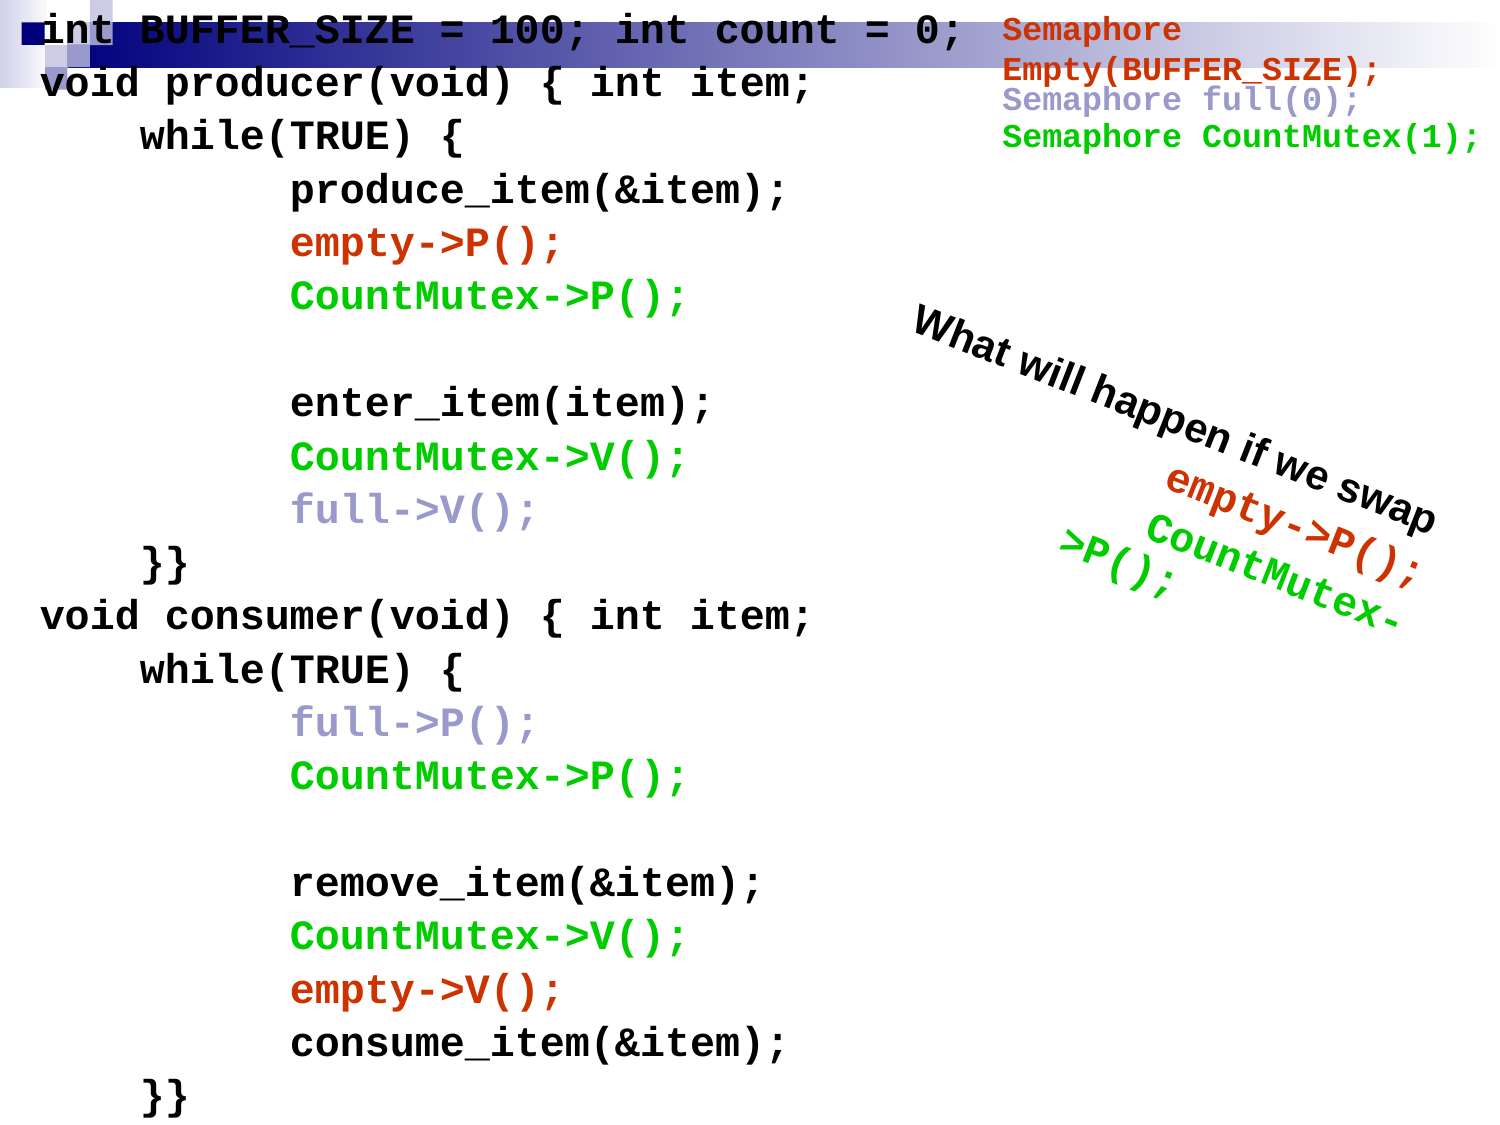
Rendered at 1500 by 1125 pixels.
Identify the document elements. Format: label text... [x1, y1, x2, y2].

text_box Semaphore Empty(BUFFER_SIZE); [987, 0, 1500, 69]
text_box Semaphore CountMutex(1); [987, 107, 1500, 162]
text_box What will happen if we swap empty->P(); CountMutex->P(); [778, 263, 1500, 721]
text_box int BUFFER_SIZE = 100; int count = 0; void producer(void) { int item; while(TRUE) { produce_item(&item); empty->P(); CountMutex->P(); enter_item(item); CountMutex->V(); full->V(); }} void consumer(void) { int item; while(TRUE) { full->P(); CountMutex->P(); remove_item(&item); CountMutex->V(); empty->V(); consume_item(&item); }} [24, 0, 1500, 1125]
text_box Semaphore full(0); [987, 69, 1500, 107]
